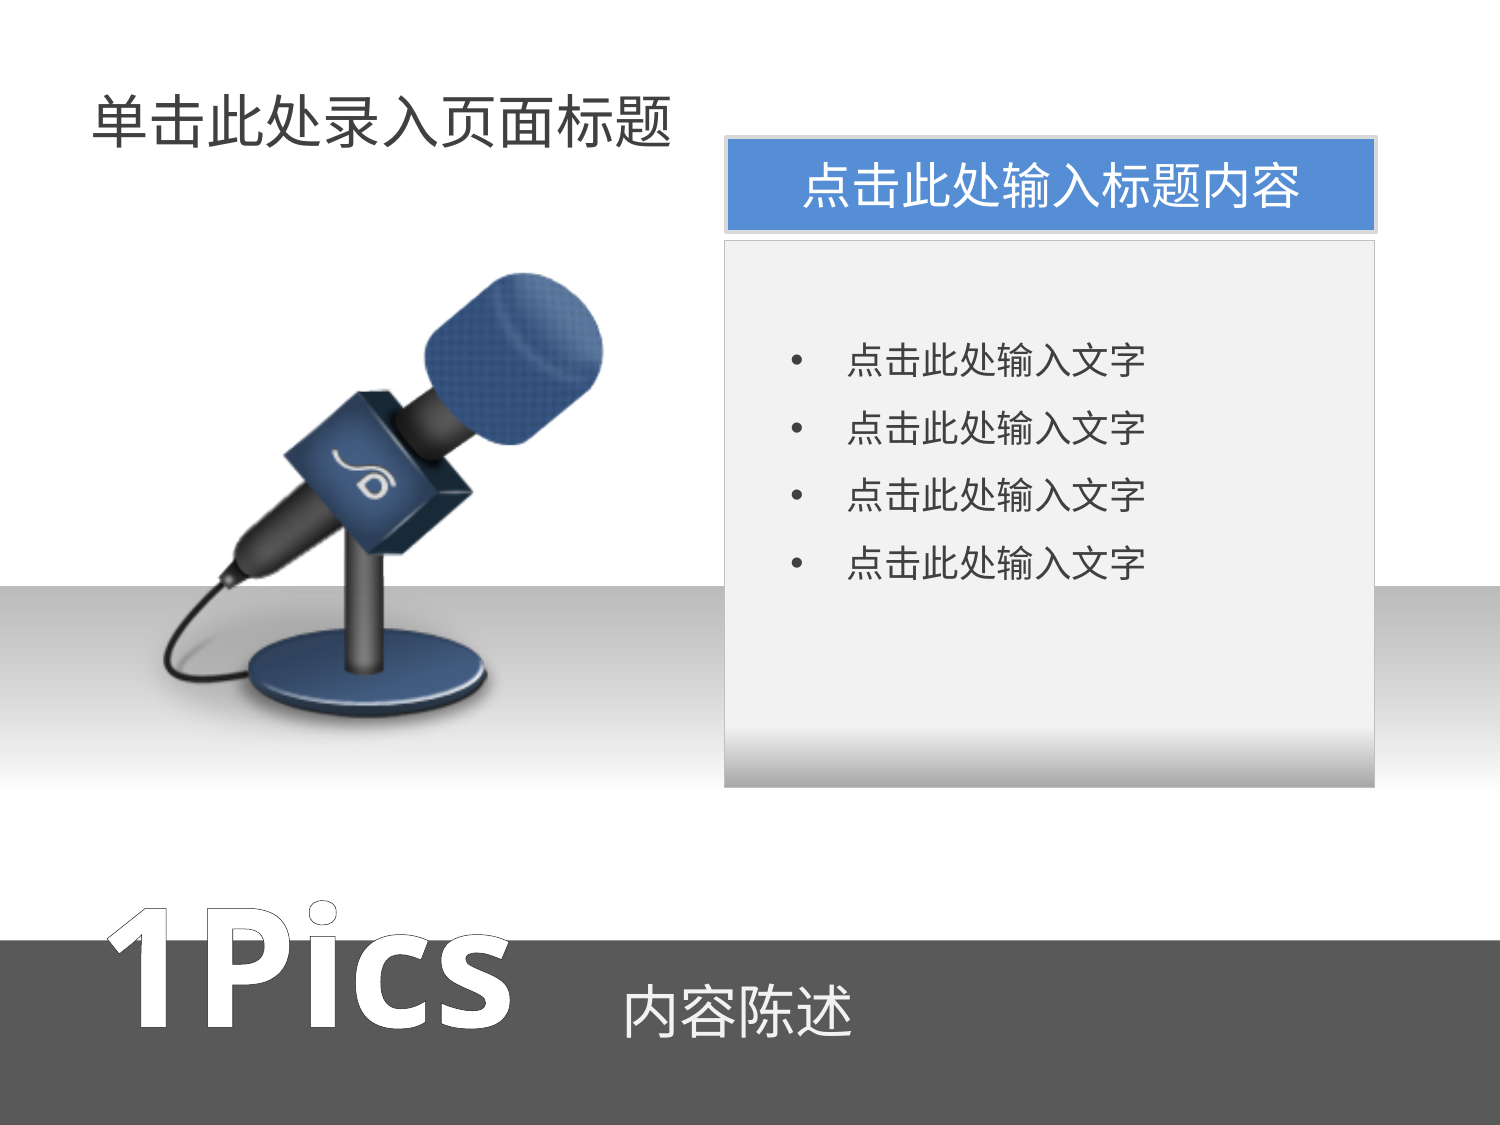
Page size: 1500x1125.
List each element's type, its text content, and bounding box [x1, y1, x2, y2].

text_box [0, 938, 1500, 1125]
text_box 点击此处输入标题内容 [724, 135, 1378, 234]
text_box 点击此处输入文字 点击此处输入文字 点击此处输入文字 点击此处输入文字 [775, 307, 1162, 592]
title 单击此处录入页面标题 [75, 45, 1425, 197]
picture [111, 219, 644, 752]
text_box 1Pics [82, 853, 662, 1068]
text_box [0, 584, 1500, 794]
text_box 内容陈述 [606, 967, 869, 1053]
text_box [722, 238, 1376, 789]
